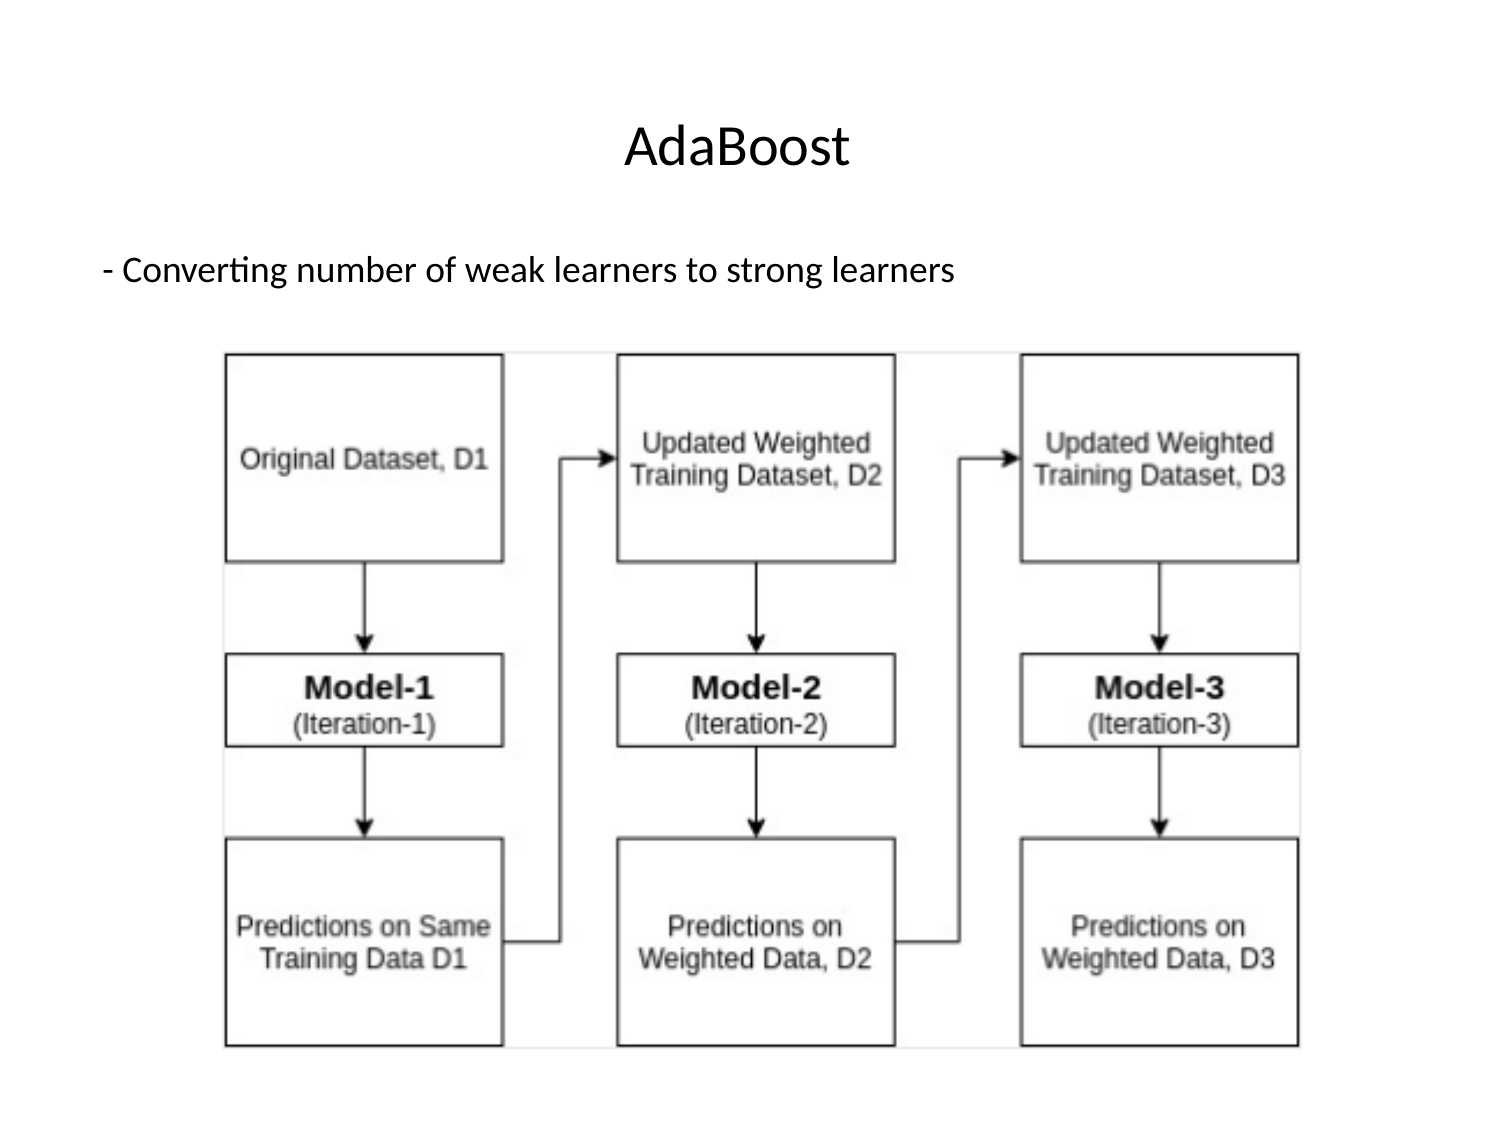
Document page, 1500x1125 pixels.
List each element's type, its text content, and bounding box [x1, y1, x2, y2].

text_box - Converting number of weak learners to strong learners [87, 237, 1413, 298]
picture [199, 324, 1323, 1080]
text_box AdaBoost [156, 99, 1319, 185]
